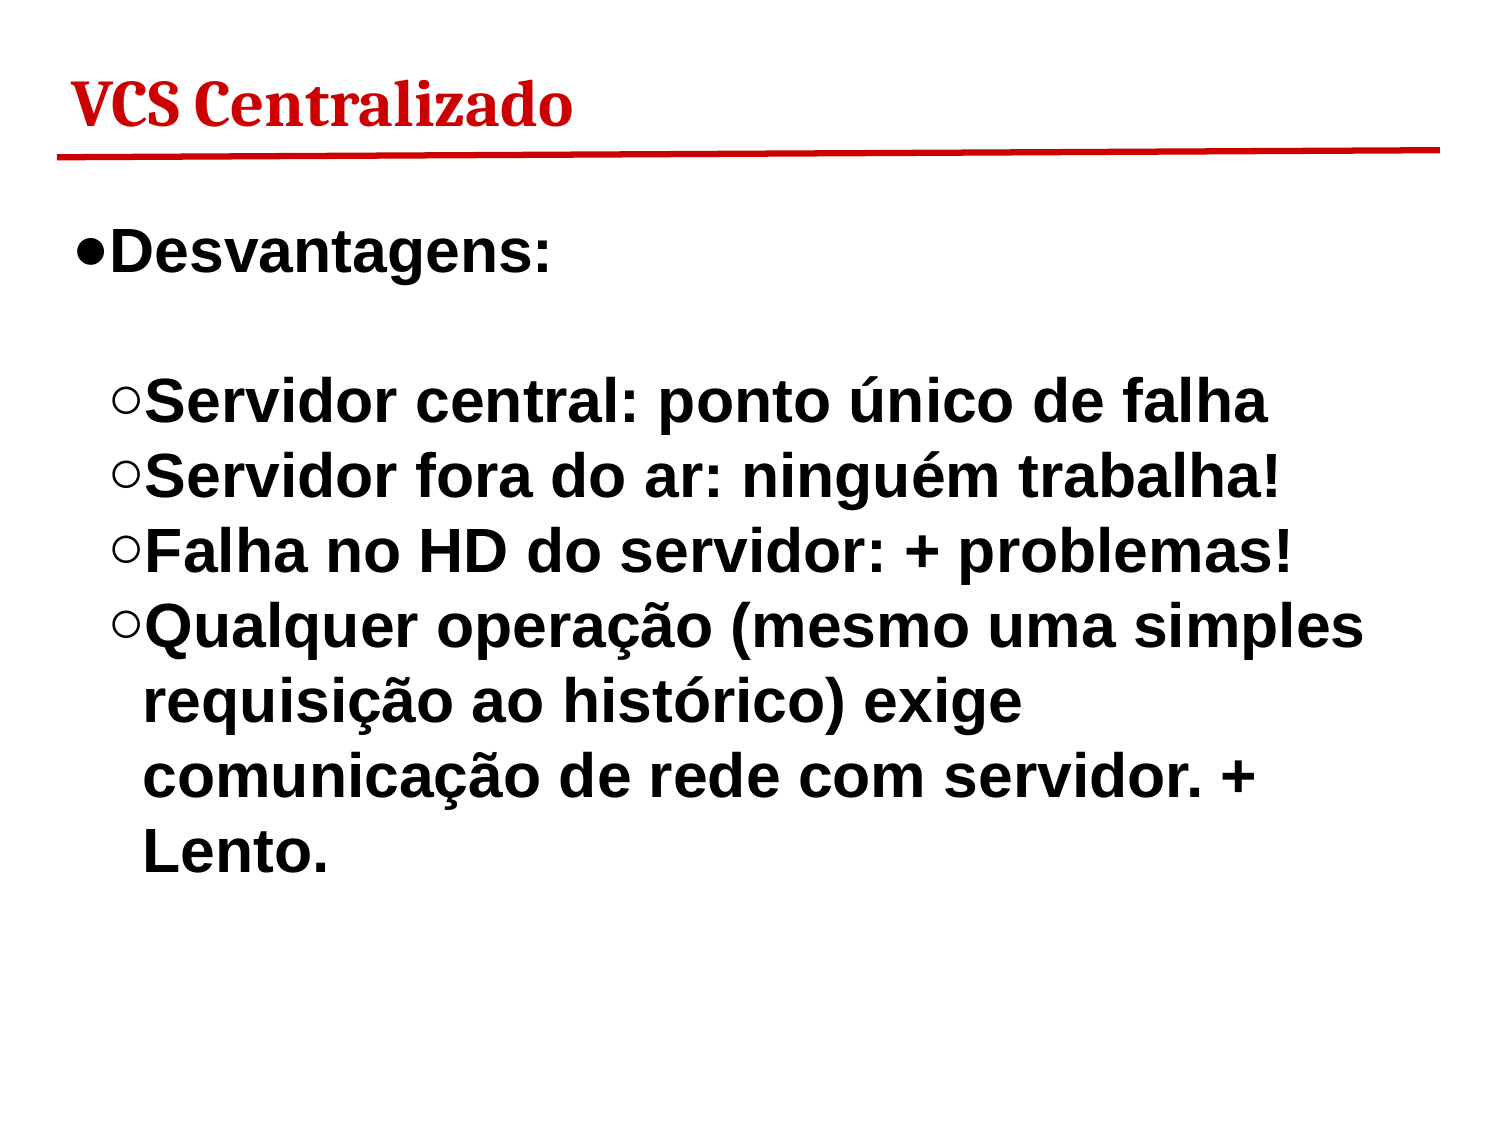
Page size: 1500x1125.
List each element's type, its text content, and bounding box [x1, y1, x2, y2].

text_box VCS Centralizado [57, 44, 1440, 165]
text_box Desvantagens: Servidor central: ponto único de falha Servidor fora do ar: ninguém trabalha! Falha no HD do servidor: + problemas! Qualquer operação (mesmo uma simples requisição ao histórico) exige comunicação de rede com servidor. + Lento. [57, 195, 1440, 1061]
